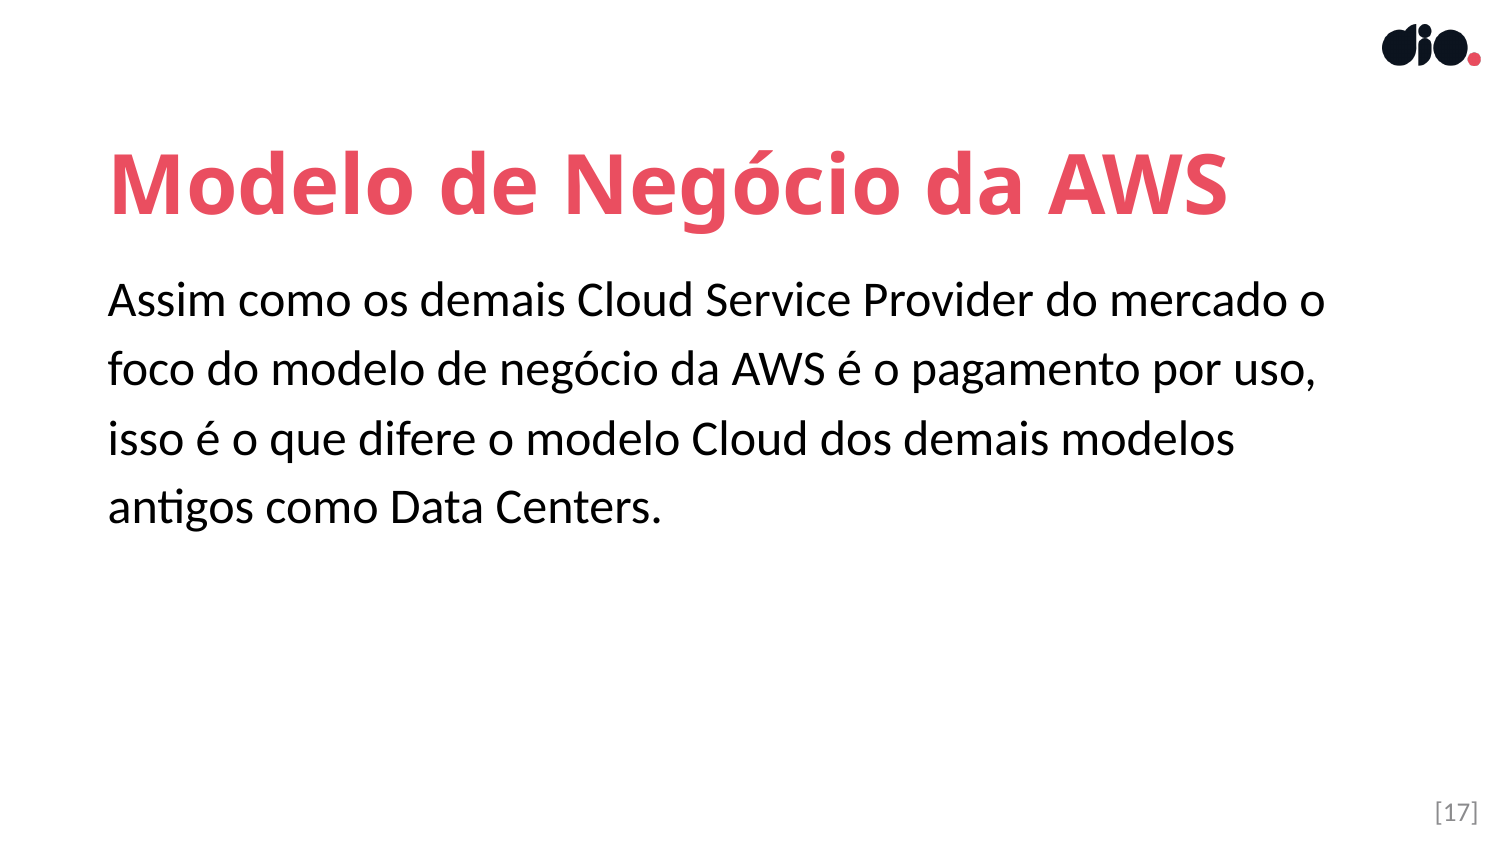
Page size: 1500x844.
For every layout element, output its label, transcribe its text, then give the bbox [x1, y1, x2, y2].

picture [1382, 24, 1481, 66]
slide_number [17] [1403, 779, 1494, 844]
text_box Assim como os demais Cloud Service Provider do mercado o foco do modelo de negócio da AWS é o pagamento por uso, isso é o que difere o modelo Cloud dos demais modelos antigos como Data Centers. [92, 243, 1408, 819]
text_box Modelo de Negócio da AWS [92, 104, 1408, 243]
